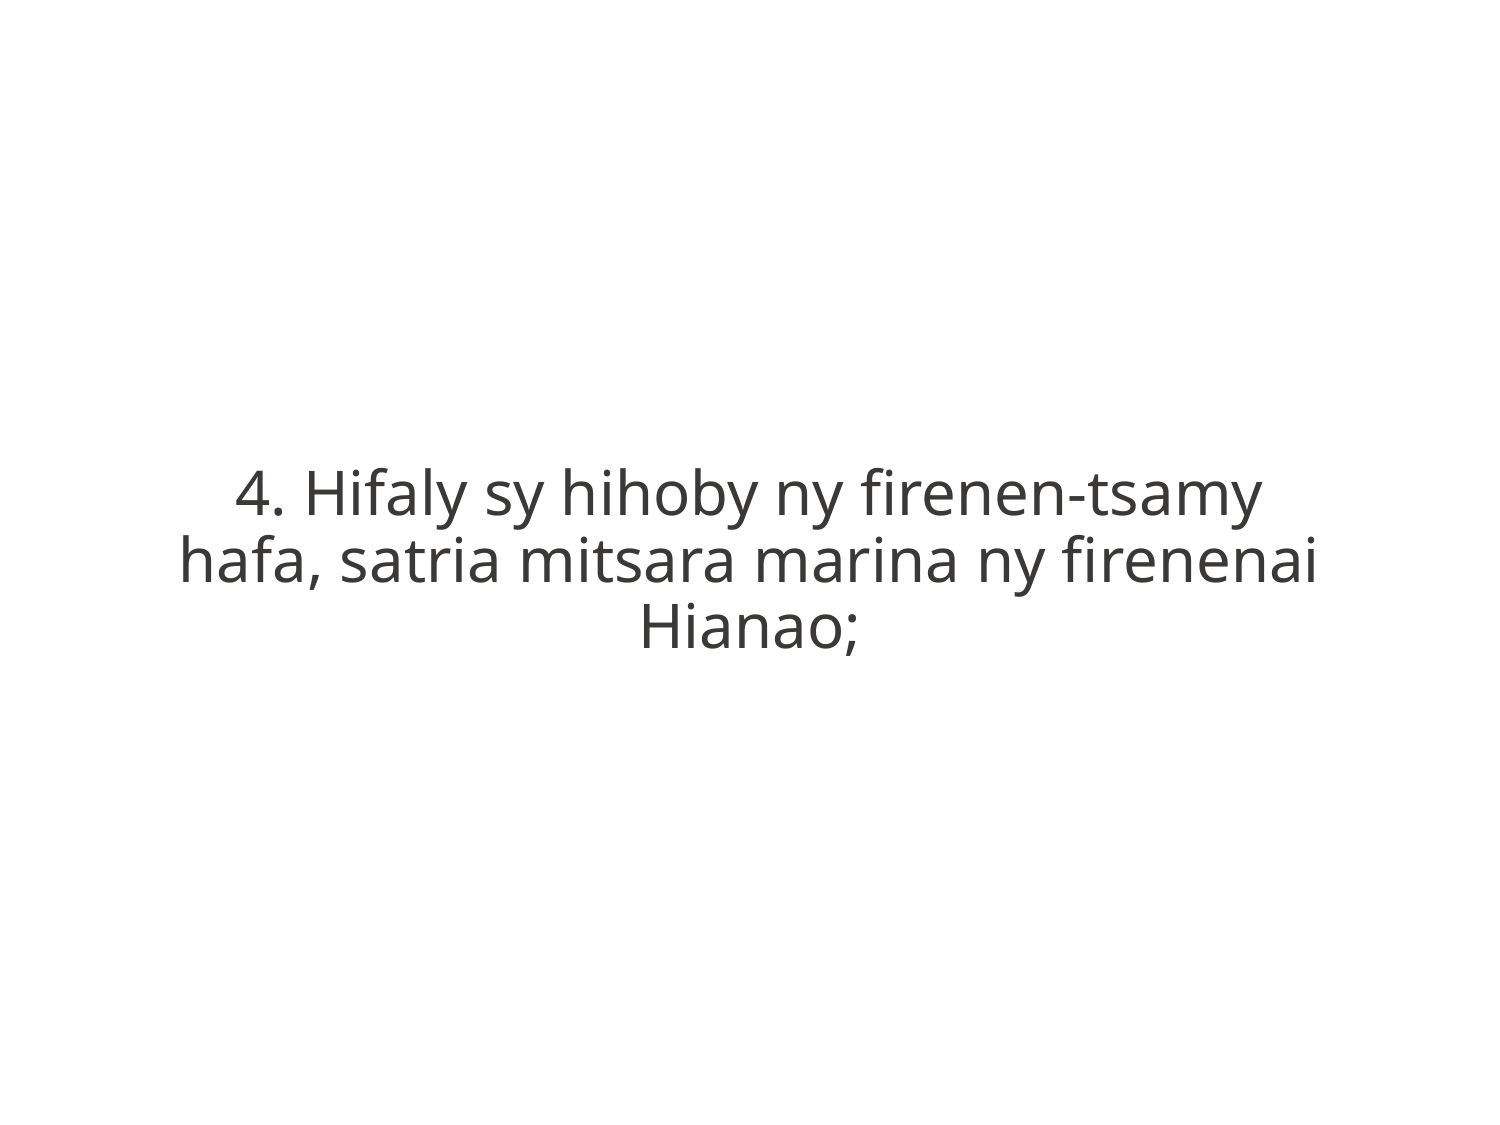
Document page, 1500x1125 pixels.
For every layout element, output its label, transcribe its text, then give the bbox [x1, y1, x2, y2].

title 4. Hifaly sy hihoby ny firenen-tsamy hafa, satria mitsara marina ny firenenai Hianao; [103, 453, 1397, 672]
